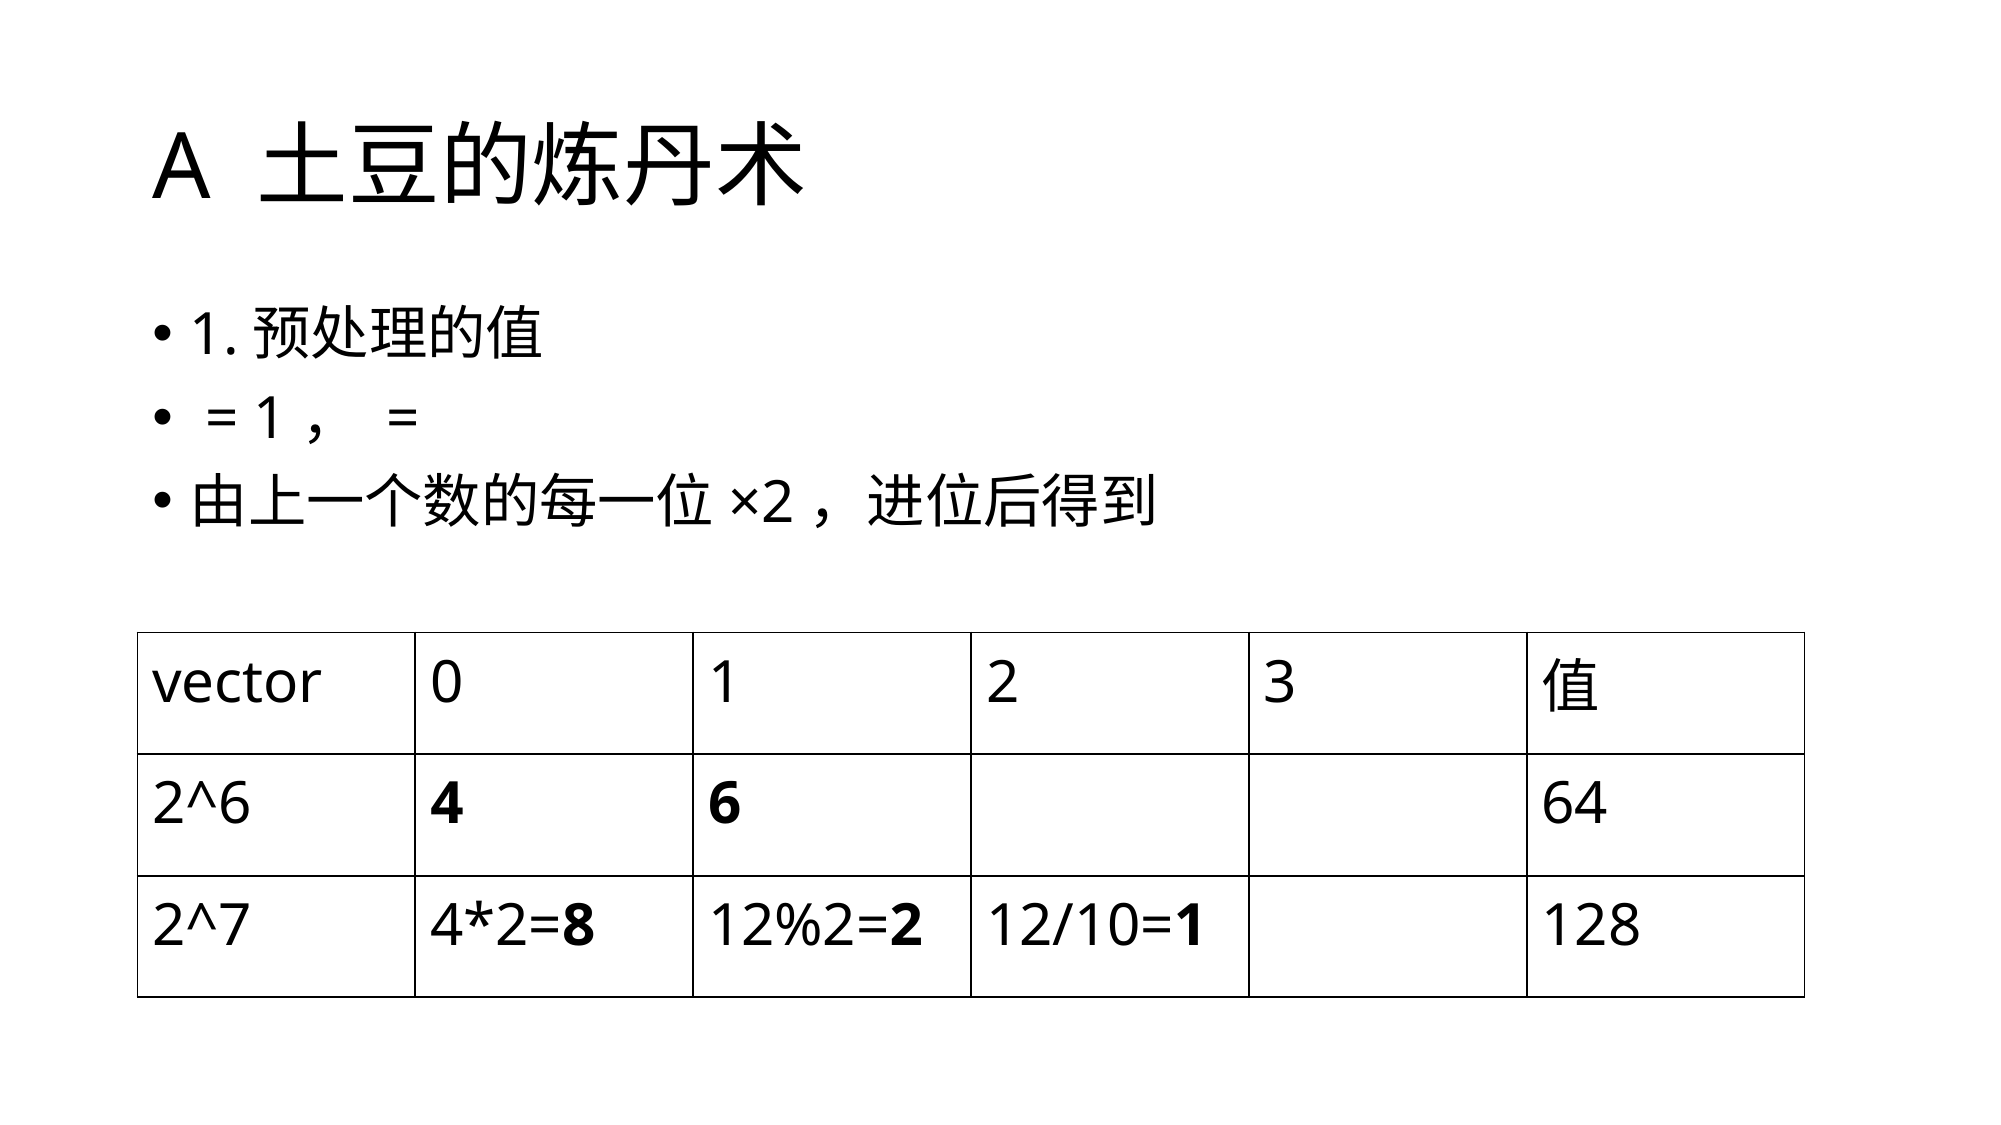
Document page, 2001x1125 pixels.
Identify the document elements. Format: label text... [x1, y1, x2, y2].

table_header 2 [972, 633, 1248, 753]
table_cell 12/10=1 [972, 877, 1248, 996]
table_header 1 [694, 633, 970, 753]
table_cell 4 [416, 755, 692, 875]
table_cell 4*2=8 [416, 877, 692, 996]
table_cell 6 [694, 755, 970, 875]
table_cell 128 [1528, 877, 1804, 996]
table_header 0 [416, 633, 692, 753]
table_cell [1250, 877, 1526, 996]
table_cell [1250, 755, 1526, 875]
table_cell [972, 755, 1248, 875]
table_cell 12%2=2 [694, 877, 970, 996]
table_header 值 [1528, 633, 1804, 753]
table_cell 2^7 [138, 877, 414, 996]
table_header 3 [1250, 633, 1526, 753]
table_header vector [138, 633, 414, 753]
table_cell 2^6 [138, 755, 414, 875]
title A 土豆的炼丹术 [137, 59, 1863, 278]
table_cell 64 [1528, 755, 1804, 875]
